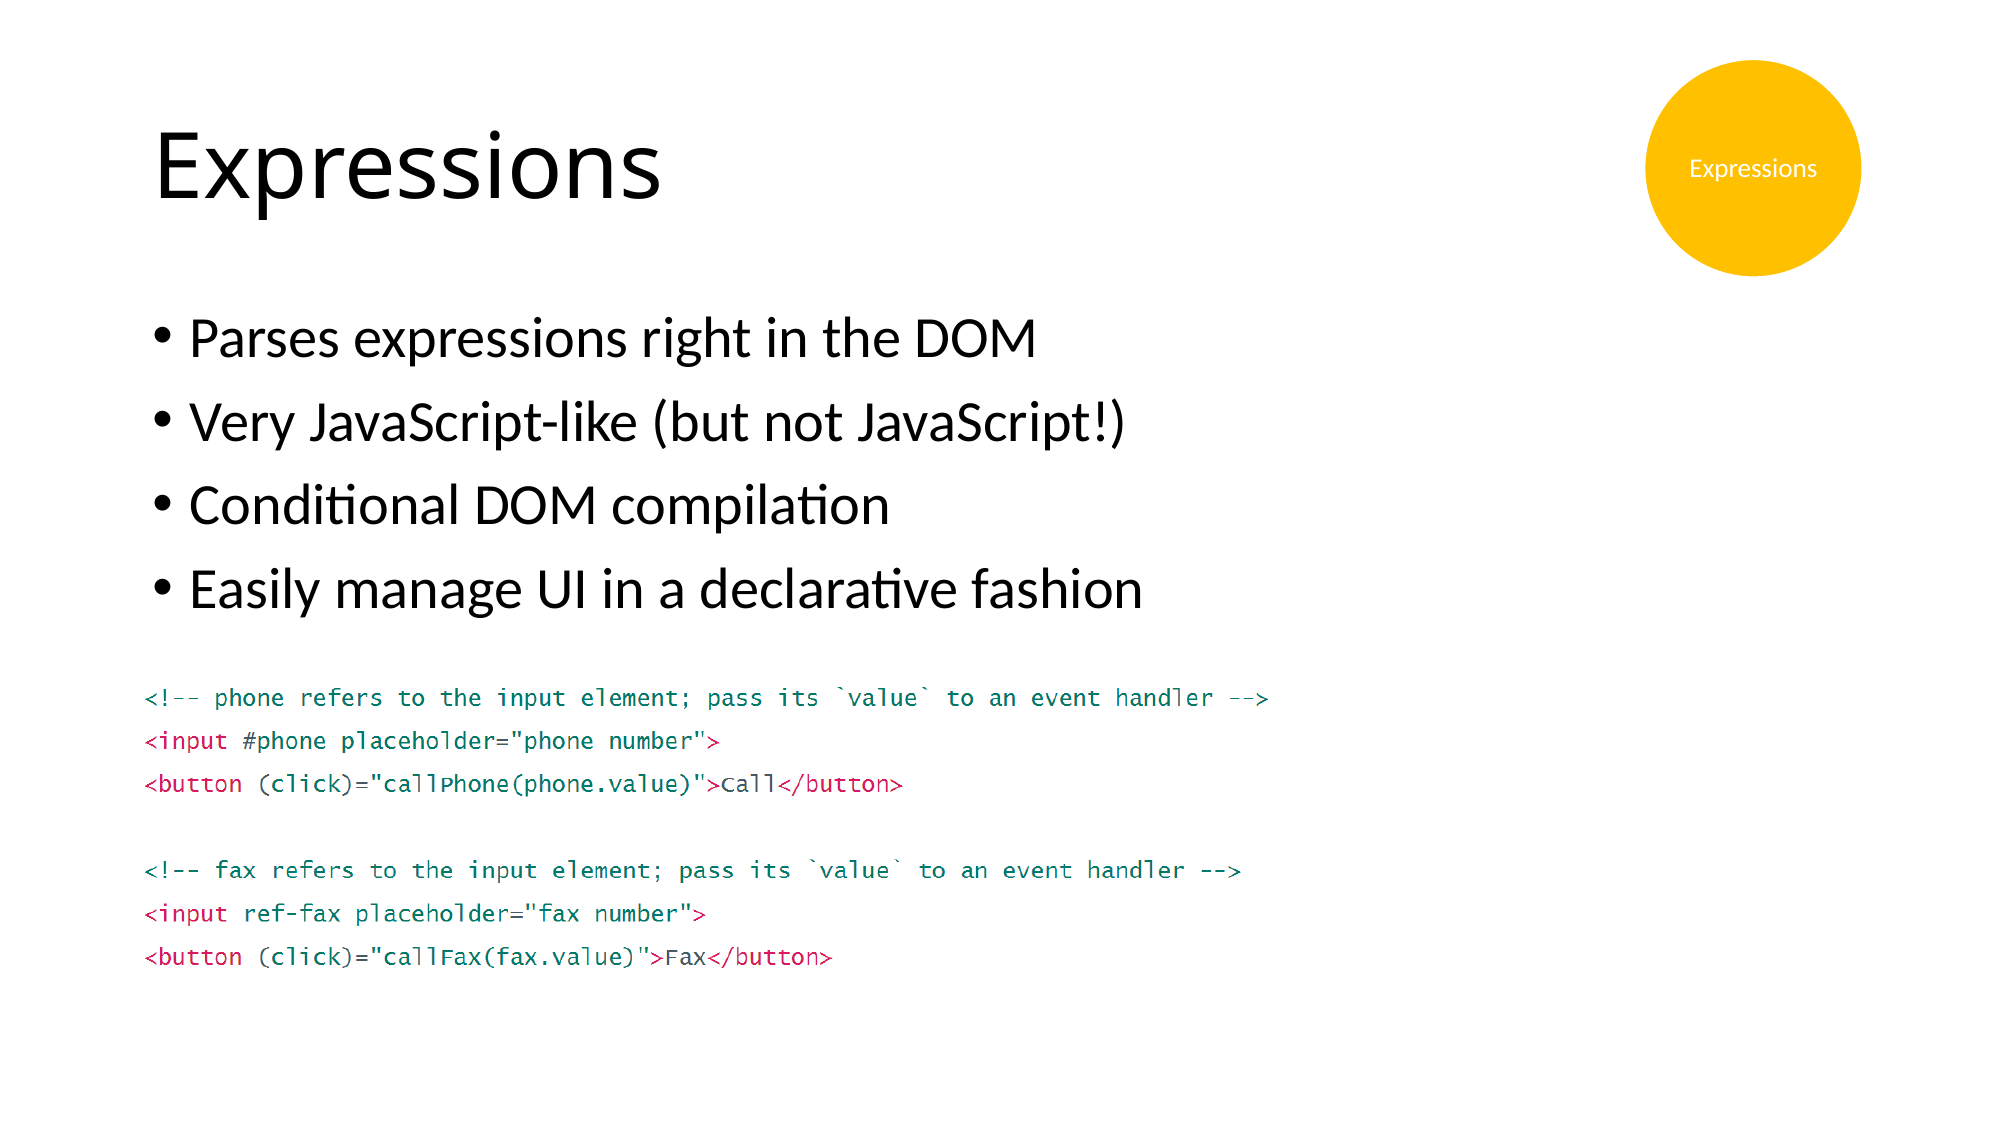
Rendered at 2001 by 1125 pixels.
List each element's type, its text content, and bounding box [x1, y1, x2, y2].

picture [137, 663, 1285, 984]
title Expressions [137, 59, 1644, 278]
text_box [1644, 59, 1863, 278]
list Parses expressions right in the DOM Very JavaScript-like (but not JavaScript!) Conditional DOM compilation Easily manage UI in a declarative fashion [137, 299, 1863, 1014]
